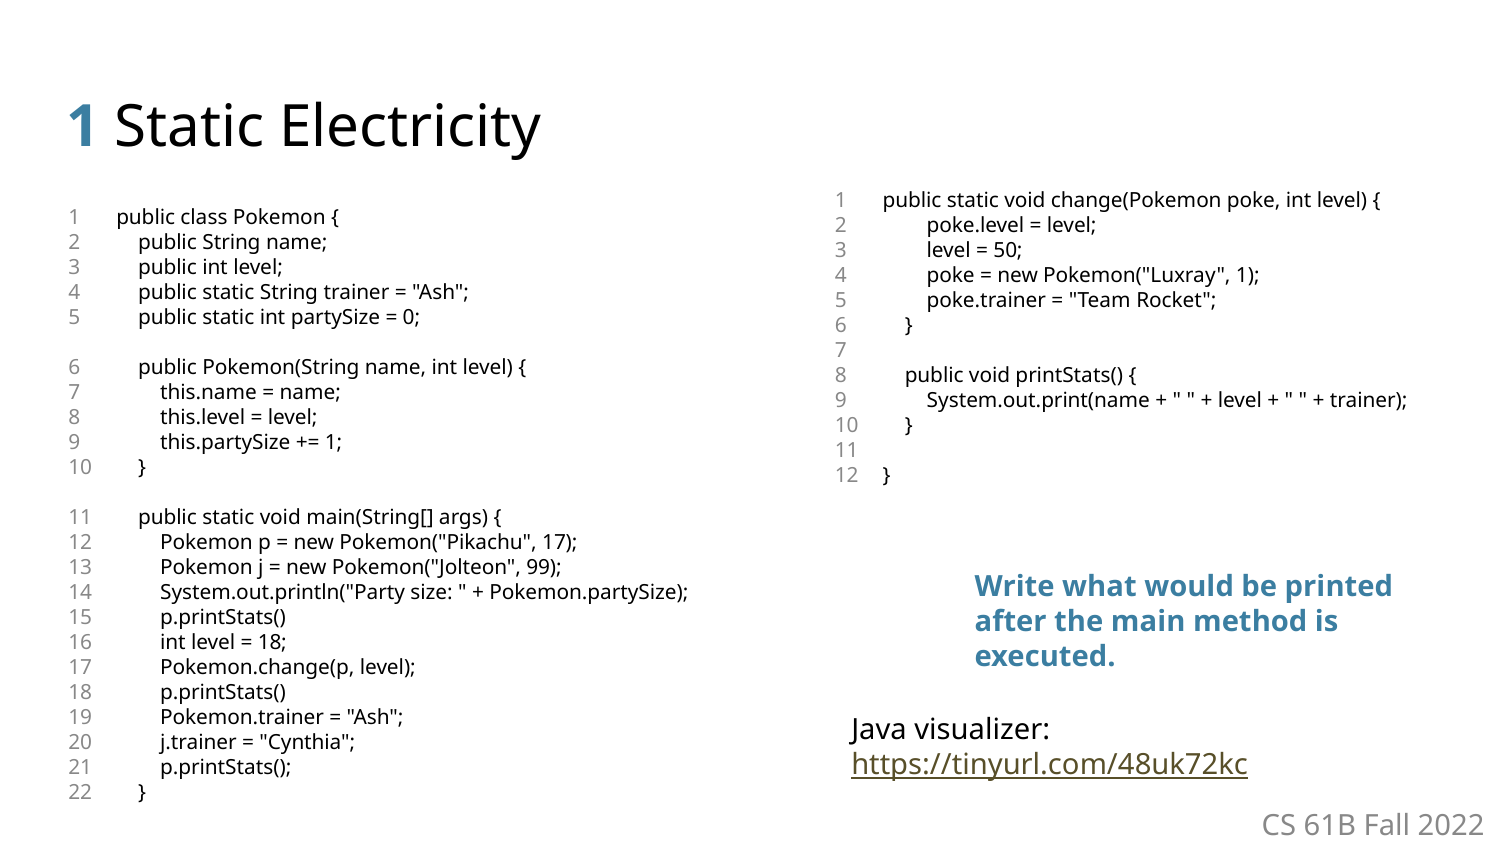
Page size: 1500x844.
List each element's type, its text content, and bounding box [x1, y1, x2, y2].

list public class Pokemon { public String name; public int level; public static String trainer = "Ash"; public static int partySize = 0; public Pokemon(String name, int level) { this.name = name; this.level = level; this.partySize += 1; } public static void main(String[] args) { Pokemon p = new Pokemon("Pikachu", 17); Pokemon j = new Pokemon("Jolteon", 99); System.out.println("Party size: " + Pokemon.partySize); p.printStats() int level = 18; Pokemon.change(p, level); p.printStats() Pokemon.trainer = "Ash"; j.trainer = "Cynthia"; p.printStats(); } [26, 189, 990, 750]
title 1 Static Electricity [51, 72, 792, 167]
list public static void change(Pokemon poke, int level) { poke.level = level; level = 50; poke = new Pokemon("Luxray", 1); poke.trainer = "Team Rocket"; } public void printStats() { System.out.print(name + " " + level + " " + trainer); } } [792, 0, 1449, 540]
text_box Java visualizer: https://tinyurl.com/48uk72kc [836, 695, 1449, 835]
text_box Write what would be printed after the main method is executed. [959, 552, 1442, 688]
